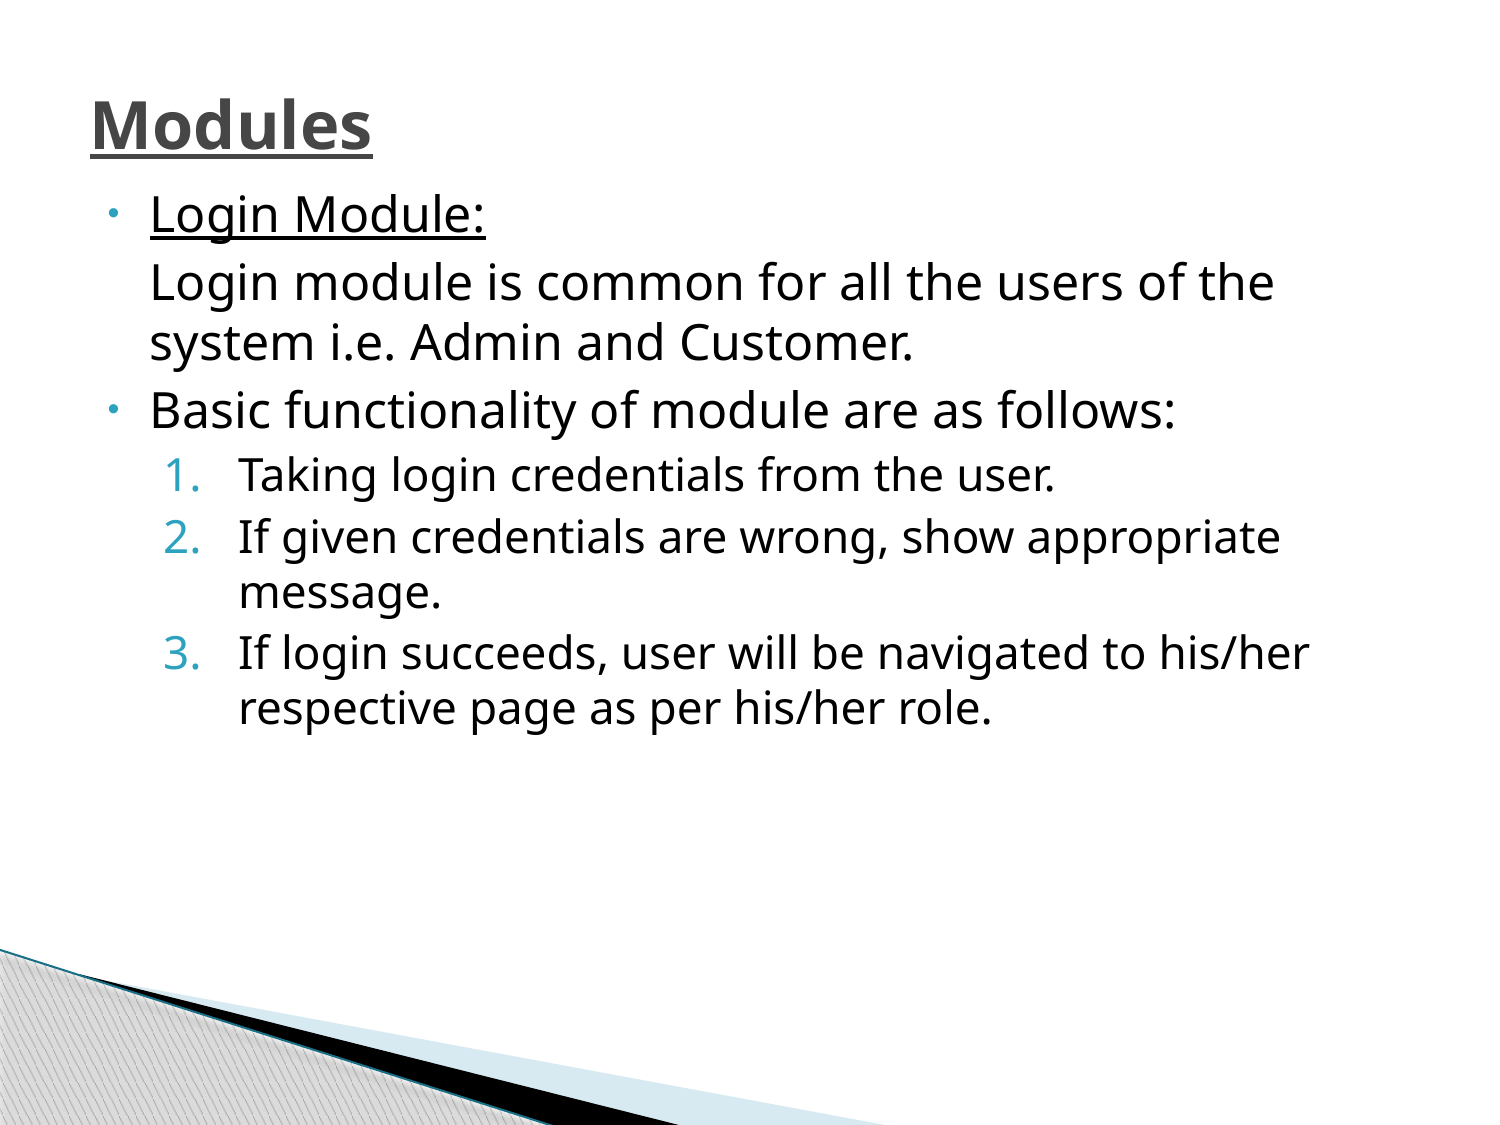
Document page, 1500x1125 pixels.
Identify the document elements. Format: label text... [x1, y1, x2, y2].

title Modules [75, 45, 1425, 200]
list Login Module: Login module is common for all the users of the system i.e. Admin and Customer. Basic functionality of module are as follows: Taking login credentials from the user. If given credentials are wrong, show appropriate message. If login succeeds, user will be navigated to his/her respective page as per his/her role. [75, 200, 1425, 986]
